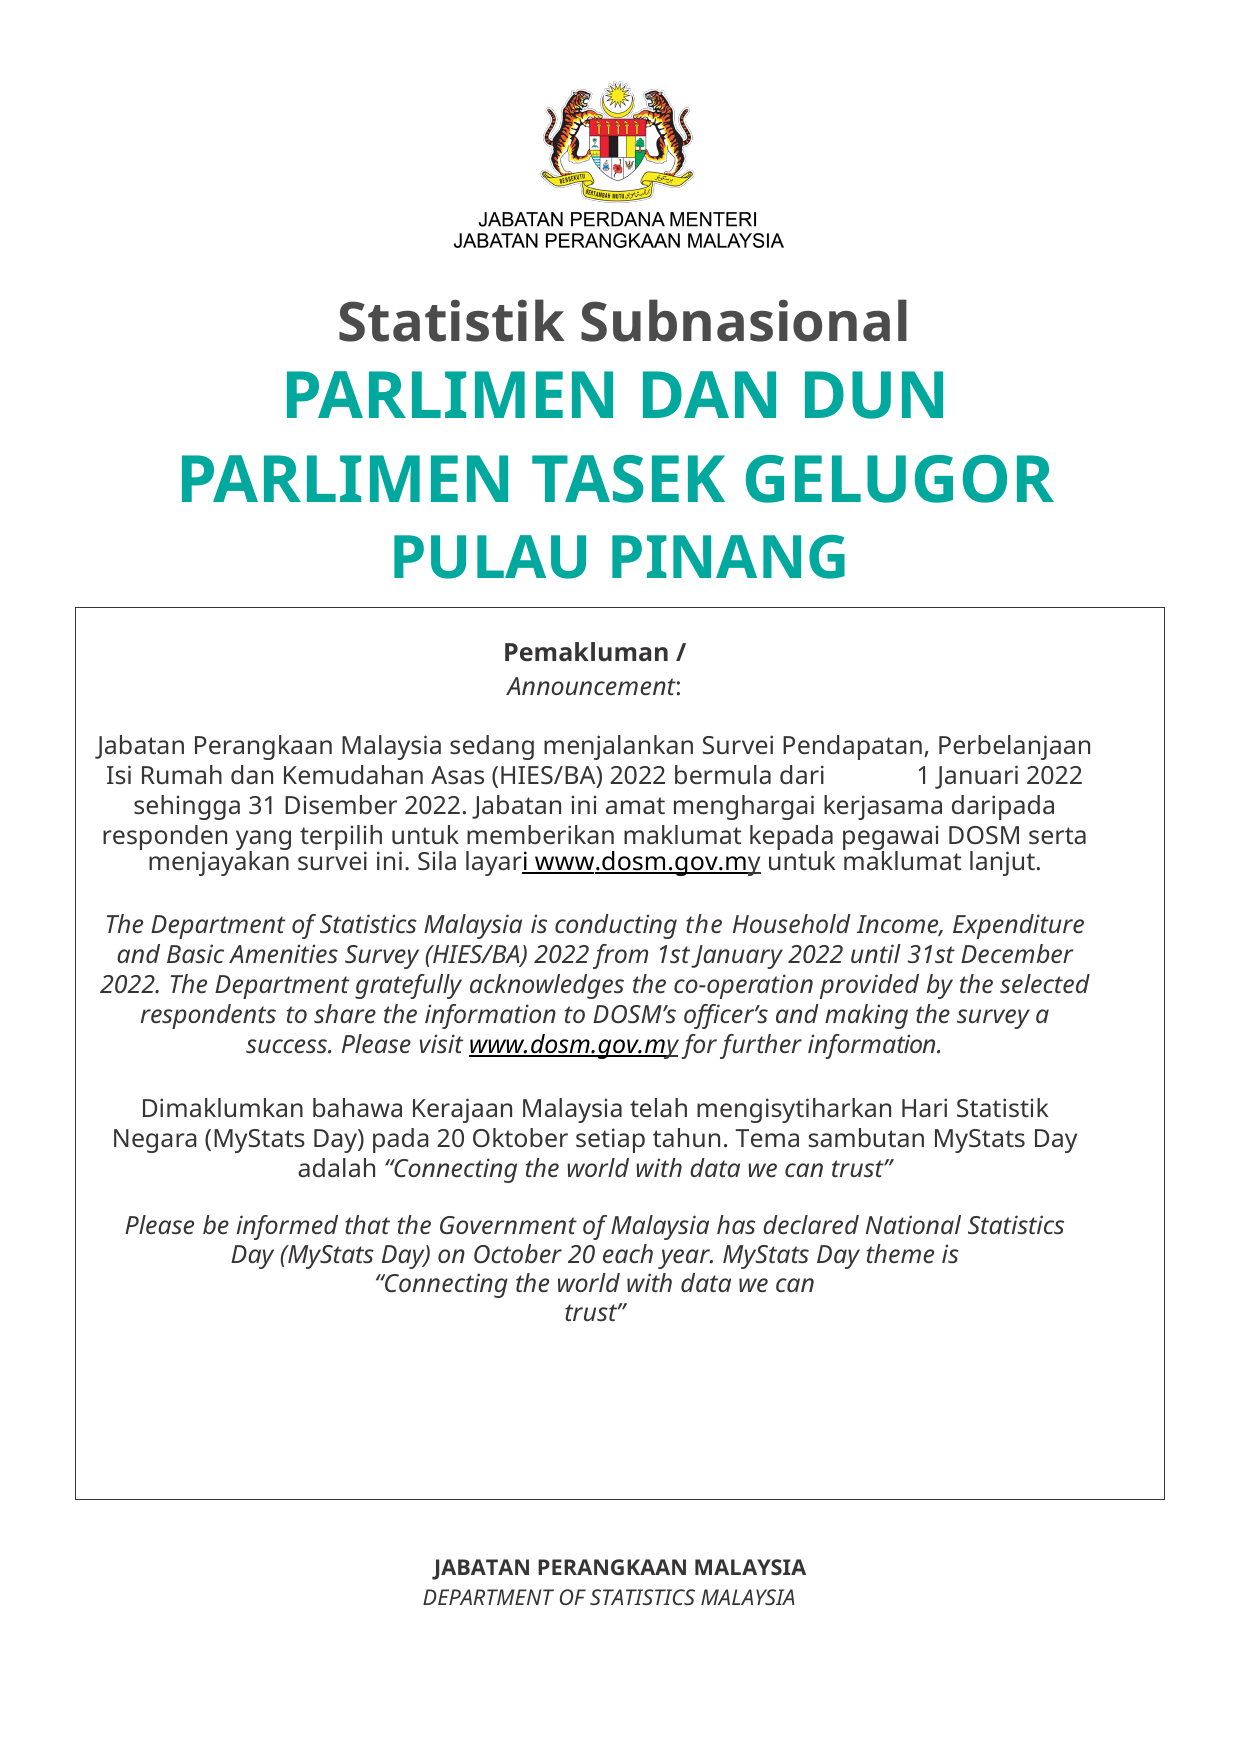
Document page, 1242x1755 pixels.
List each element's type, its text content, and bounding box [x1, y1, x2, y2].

text_box [437, 72, 801, 272]
text_box PULAU PINANG [345, 527, 892, 600]
text_box Statistik Subnasional [263, 295, 983, 363]
text_box PARLIMEN DAN DUN PARLIMEN TASEK GELUGOR [120, 364, 1109, 444]
text_box Pemakluman / Announcement: Jabatan Perangkaan Malaysia sedang menjalankan Survei Pendapatan, Perbelanjaan Isi Rumah dan Kemudahan Asas (HIES/BA) 2022 bermula dari 1 Januari 2022 sehingga 31 Disember 2022. Jabatan ini amat menghargai kerjasama daripada responden yang terpilih untuk memberikan maklumat kepada pegawai DOSM serta menjayakan survei ini. Sila layari www.dosm.gov.my untuk maklumat lanjut. The Department of Statistics Malaysia is conducting the Household Income, Expenditure and Basic Amenities Survey (HIES/BA) 2022 from 1st January 2022 until 31st December 2022. The Department gratefully acknowledges the co-operation provided by the selected respondents to share the information to DOSM’s officer’s and making the survey a success. Please visit www.dosm.gov.my for further information. Dimaklumkan bahawa Kerajaan Malaysia telah mengisytiharkan Hari Statistik Negara (MyStats Day) pada 20 Oktober setiap tahun. Tema sambutan MyStats Day adalah “Connecting the world with data we can trust” Please be informed that the Government of Malaysia has declared National Statistics Day (MyStats Day) on October 20 each year. MyStats Day theme is “Connecting the world with data we can trust” [45, 508, 1135, 1401]
text_box JABATAN PERANGKAAN MALAYSIA DEPARTMENT OF STATISTICS MALAYSIA [387, 1555, 855, 1615]
text_box [75, 607, 1165, 1500]
